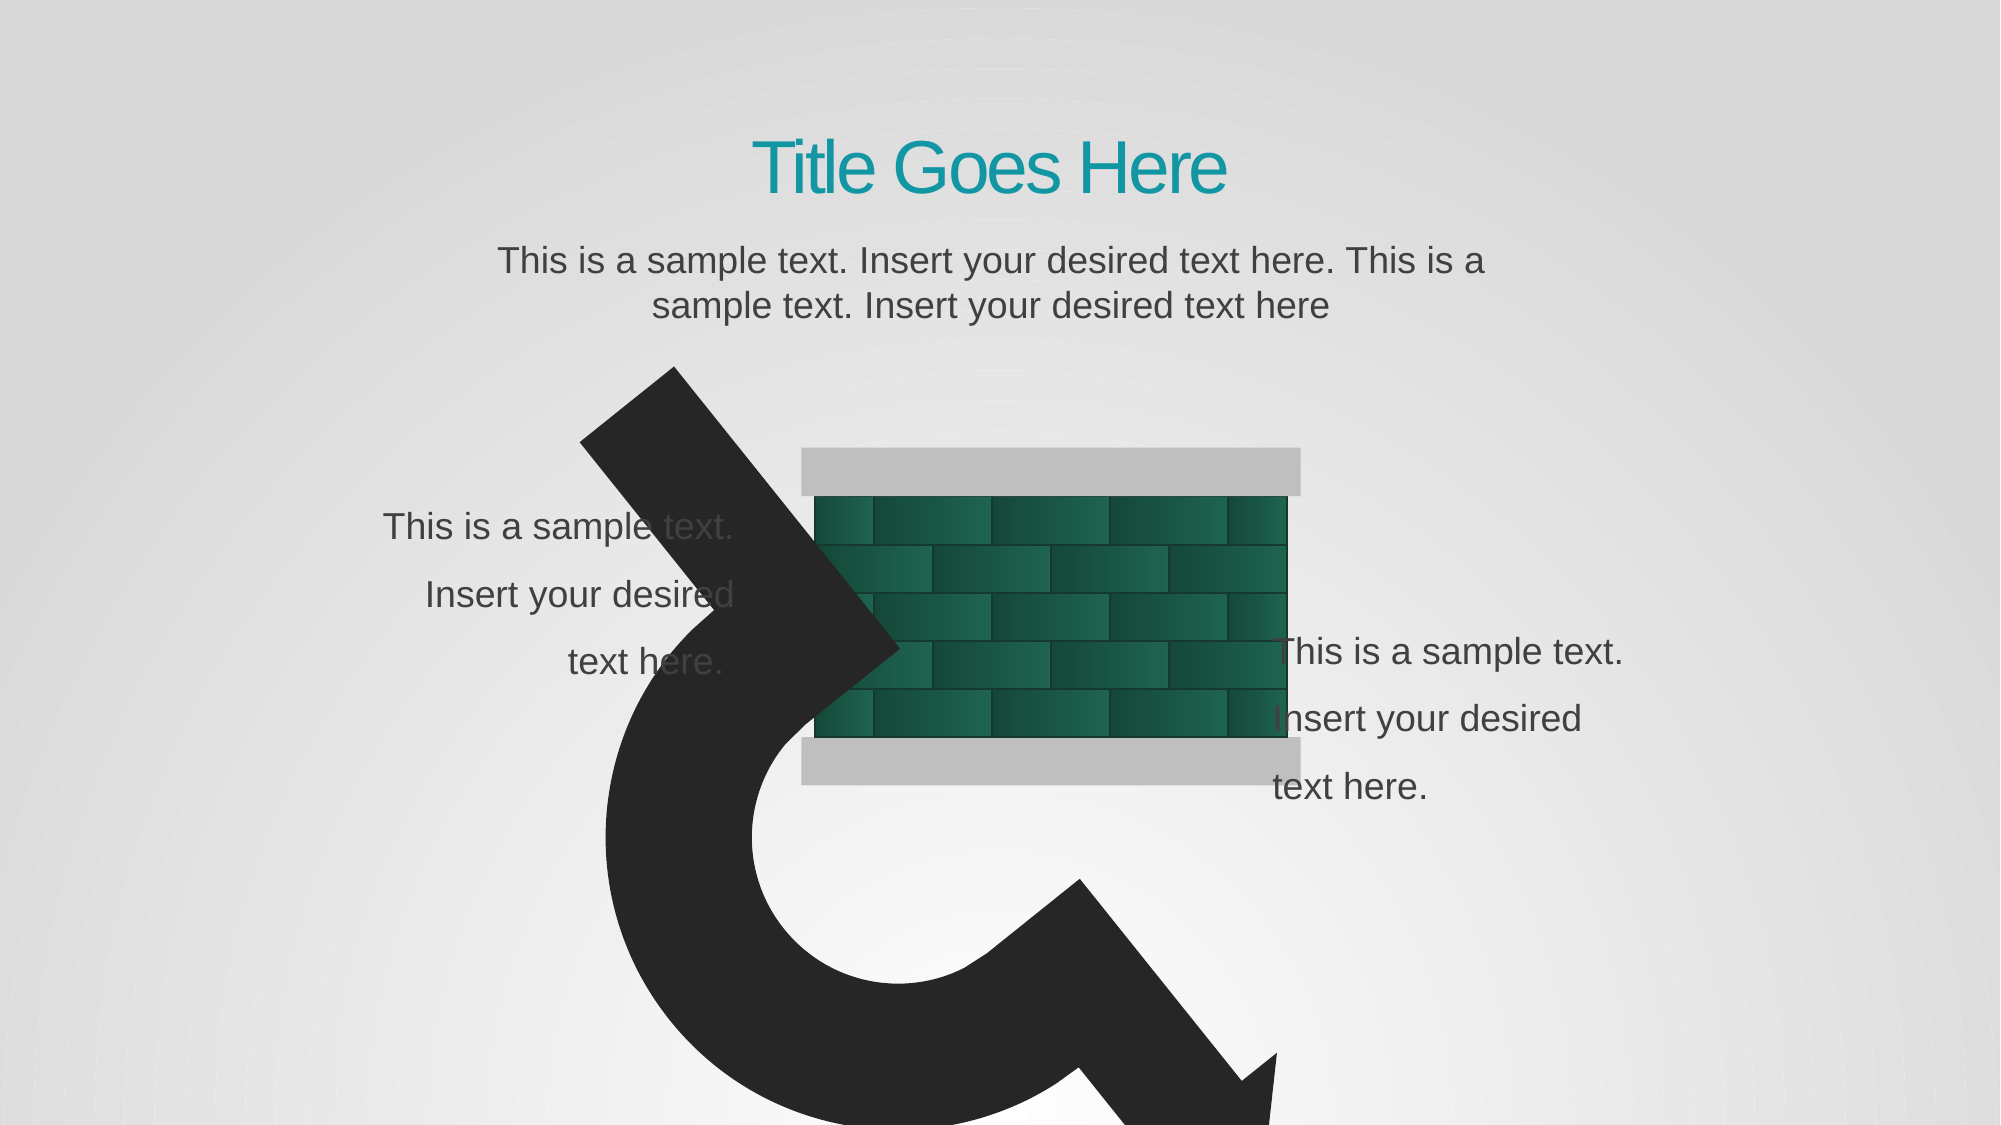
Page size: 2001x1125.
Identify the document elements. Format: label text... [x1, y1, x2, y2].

text_box This is a sample text. Insert your desired text here. This is a sample text. Insert your desired text here [458, 228, 1525, 334]
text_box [338, 447, 1662, 1106]
text_box Title Goes Here [590, 110, 1392, 216]
